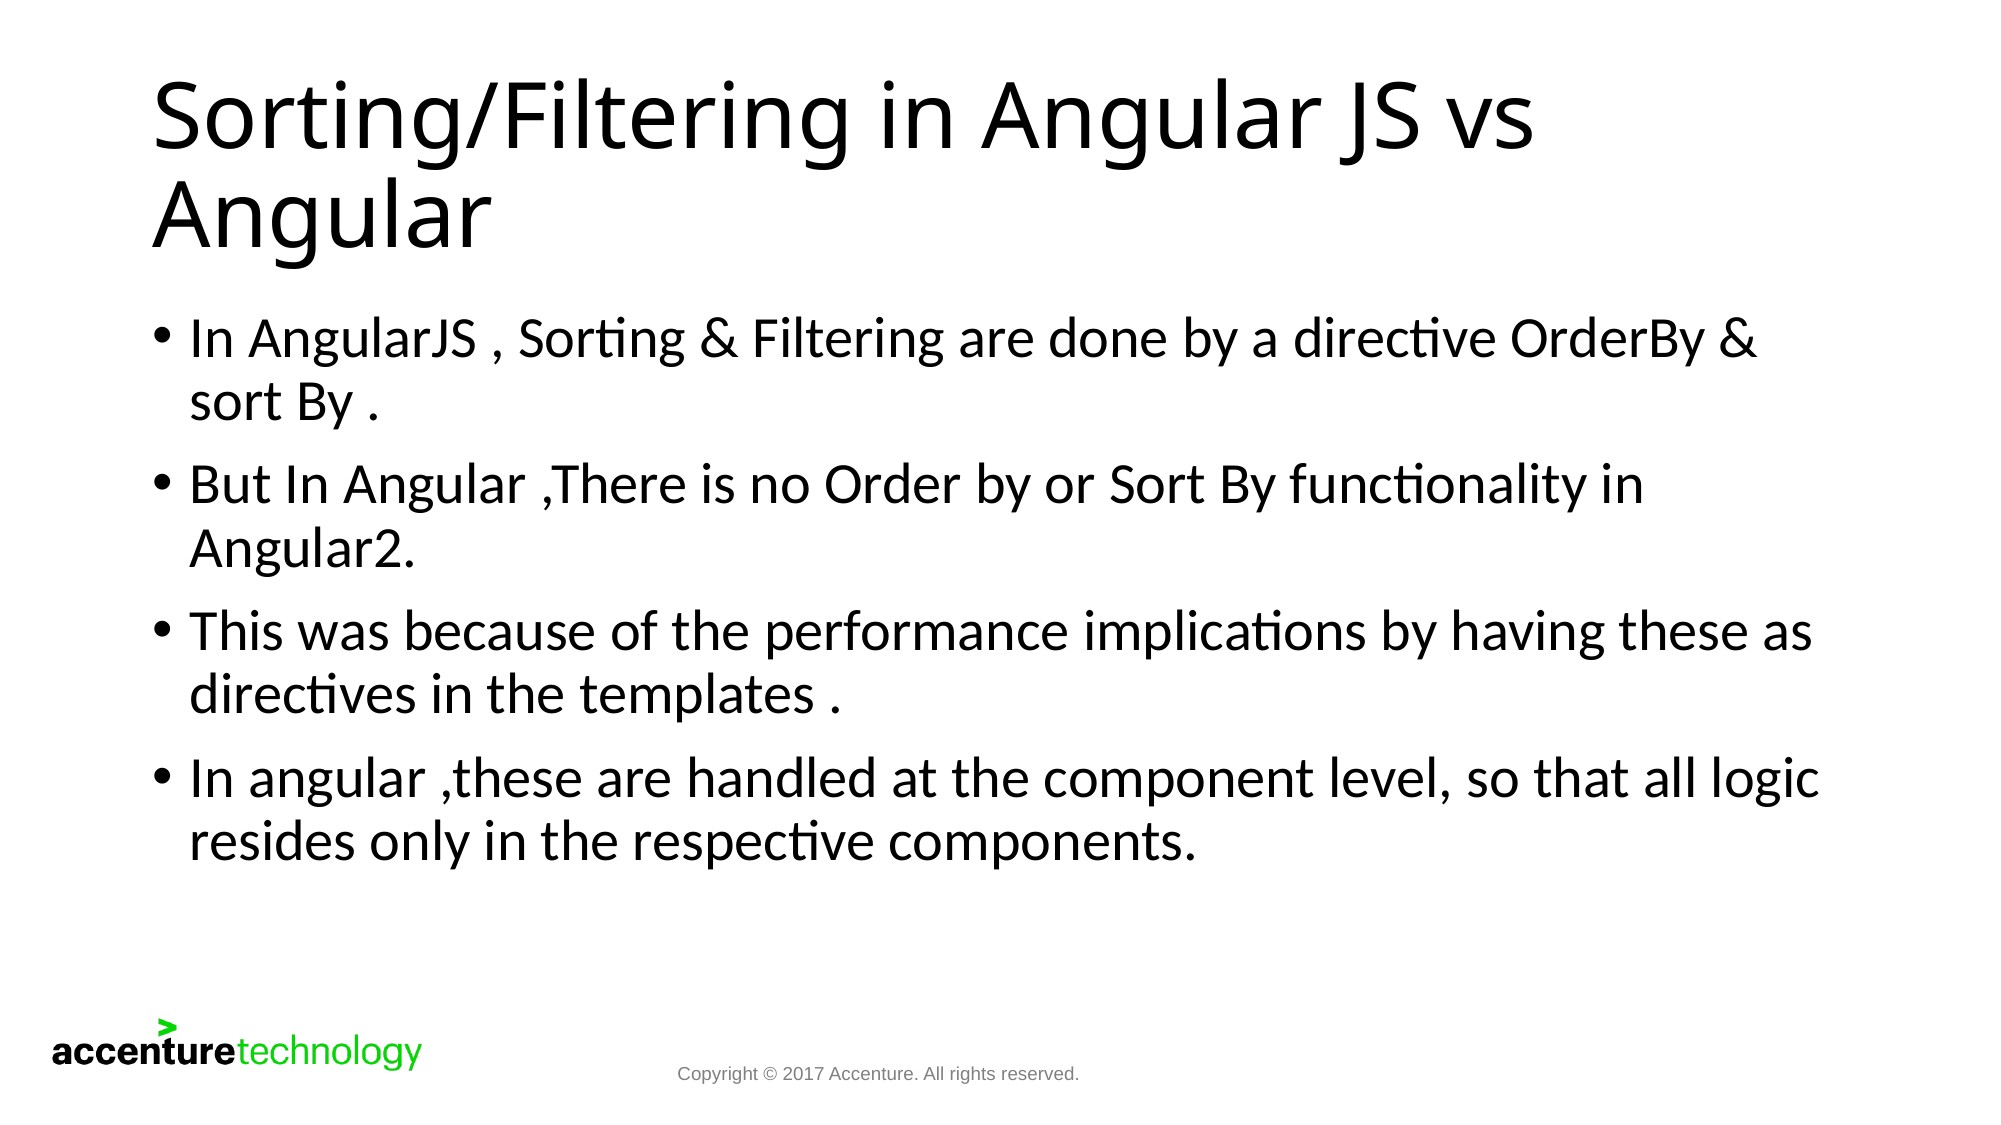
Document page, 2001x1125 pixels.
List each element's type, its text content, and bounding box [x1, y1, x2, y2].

title Sorting/Filtering in Angular JS vs Angular [137, 59, 1863, 278]
picture [52, 1017, 422, 1071]
list In AngularJS , Sorting & Filtering are done by a directive OrderBy & sort By . But In Angular ,There is no Order by or Sort By functionality in Angular2. This was because of the performance implications by having these as directives in the templates . In angular ,these are handled at the component level, so that all logic resides only in the respective components. [137, 299, 1863, 1014]
footer Copyright © 2017 Accenture. All rights reserved. [662, 1042, 1338, 1103]
